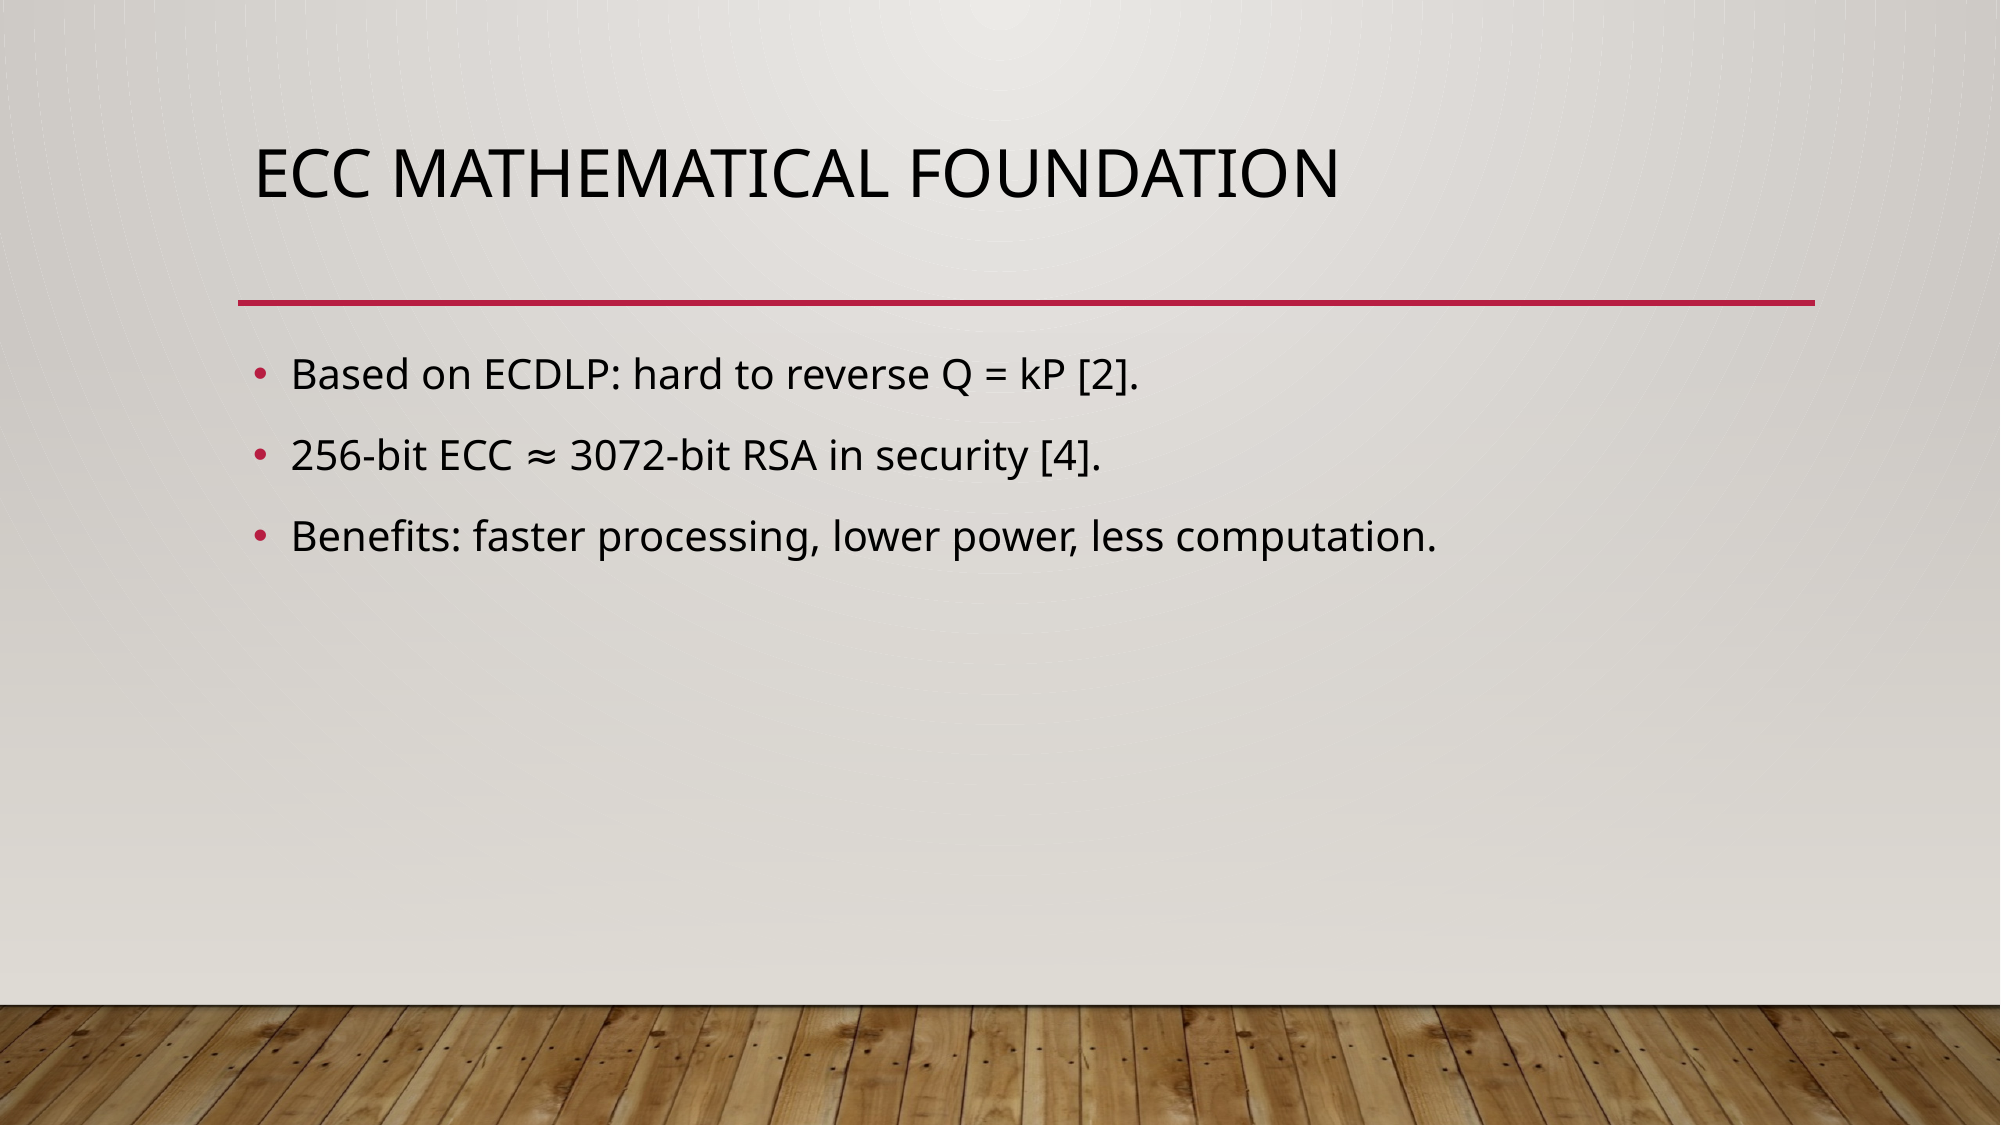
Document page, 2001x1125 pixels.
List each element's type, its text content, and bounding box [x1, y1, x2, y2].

picture [0, 1005, 2000, 1125]
title ECC Mathematical Foundation [238, 131, 1814, 305]
list Based on ECDLP: hard to reverse Q = kP [2]. 256-bit ECC ≈ 3072-bit RSA in security [4]. Benefits: faster processing, lower power, less computation. [238, 330, 1814, 897]
